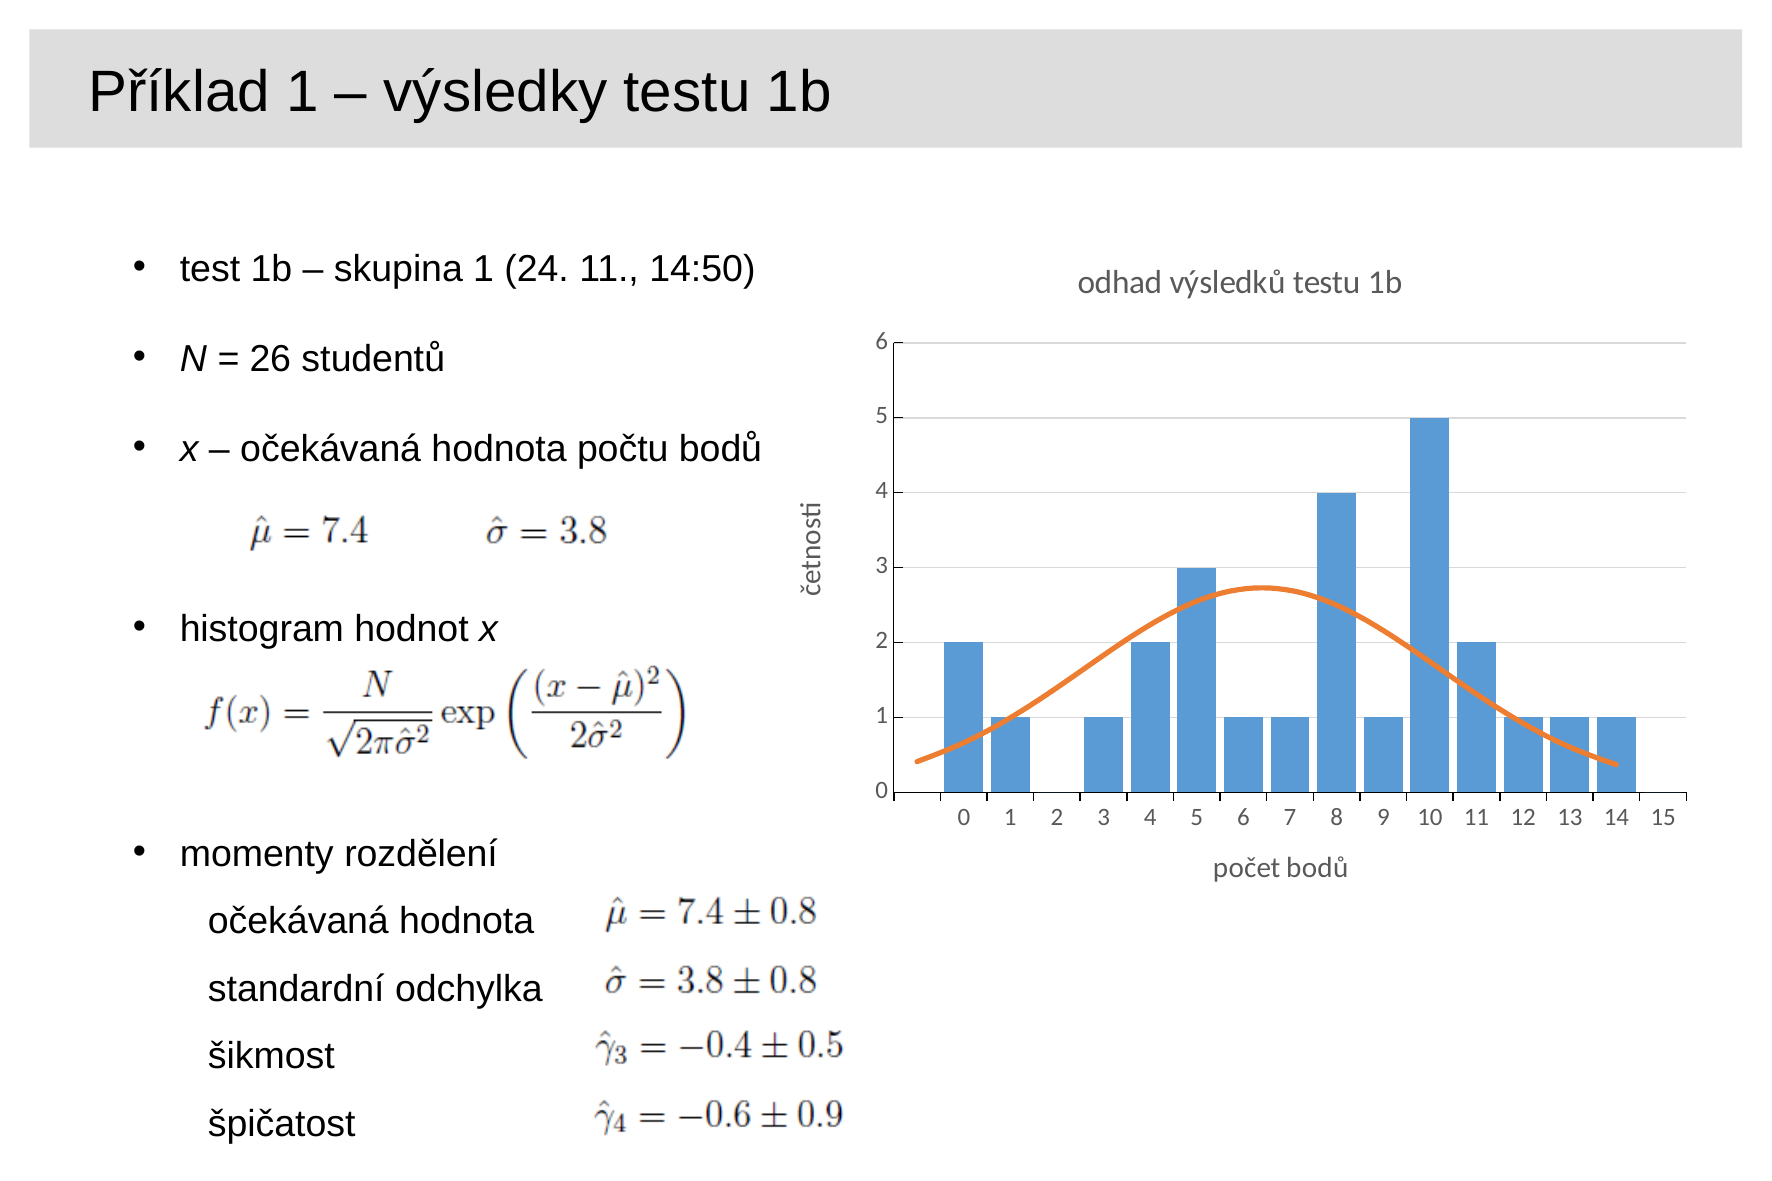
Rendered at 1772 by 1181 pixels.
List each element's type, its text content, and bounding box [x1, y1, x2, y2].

text_box test 1b – skupina 1 (24. 11., 14:50) N = 26 studentů x – očekávaná hodnota počtu bodů histogram hodnot x momenty rozdělení očekávaná hodnota standardní odchylka šikmost špičatost [118, 236, 780, 1151]
chart [767, 236, 1713, 945]
picture [479, 508, 614, 550]
text_box Příklad 1 – výsledky testu 1b [29, 29, 1743, 148]
picture [200, 658, 692, 766]
picture [592, 951, 823, 1003]
picture [238, 501, 379, 559]
picture [582, 1084, 851, 1146]
picture [594, 879, 824, 937]
picture [588, 1016, 850, 1073]
